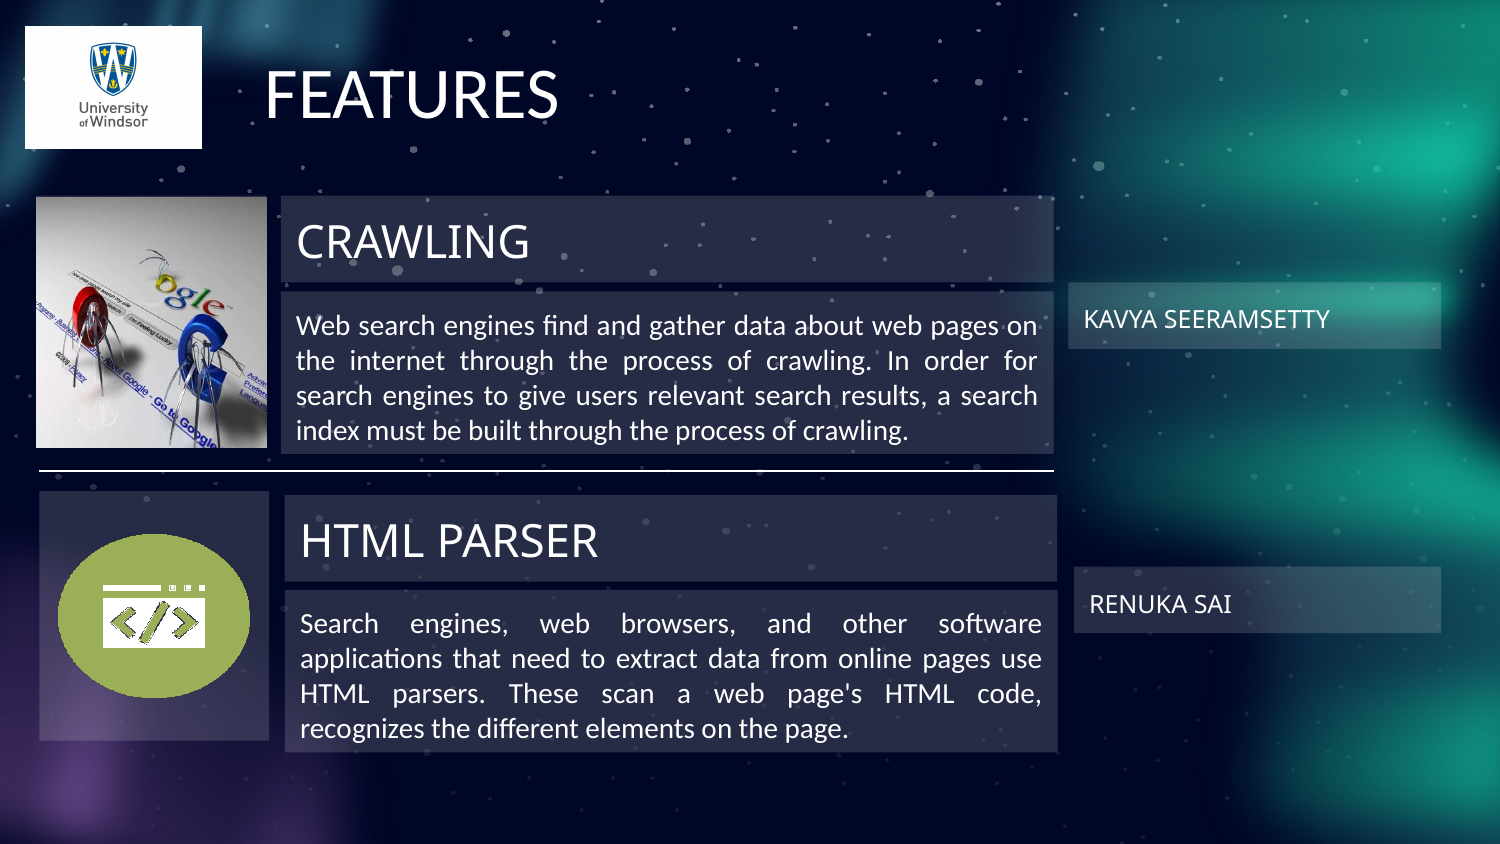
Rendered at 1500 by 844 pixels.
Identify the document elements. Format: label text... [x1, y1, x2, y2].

text_box [39, 491, 270, 741]
title FEATURES [249, 30, 1366, 125]
subtitle Web search engines find and gather data about web pages on the internet through the process of crawling. In order for search engines to give users relevant search results, a search index must be built through the process of crawling. [280, 291, 1054, 454]
subtitle Search engines, web browsers, and other software applications that need to extract data from online pages use HTML parsers. These scan a web page's HTML code, recognizes the different elements on the page. [284, 589, 1058, 753]
text_box KAVYA SEERAMSETTY [1068, 282, 1442, 349]
subtitle HTML PARSER [284, 494, 1058, 582]
picture [0, 0, 1500, 844]
text_box RENUKA SAI [1074, 566, 1442, 634]
subtitle CRAWLING [280, 195, 1054, 283]
